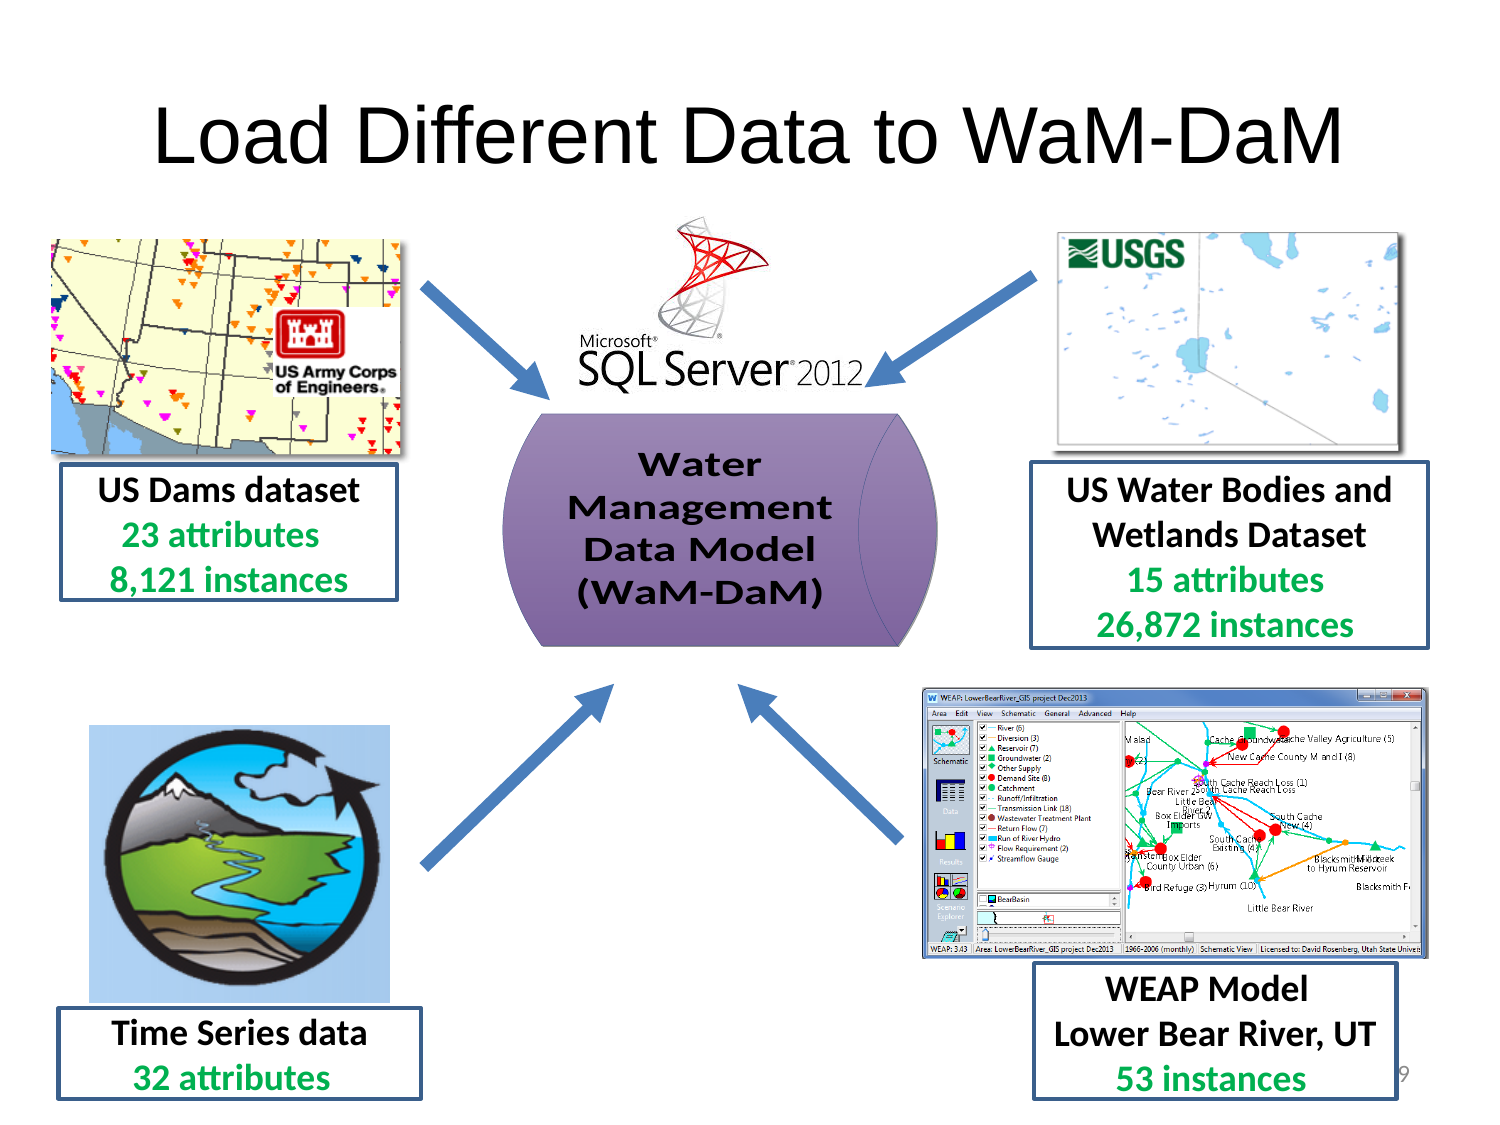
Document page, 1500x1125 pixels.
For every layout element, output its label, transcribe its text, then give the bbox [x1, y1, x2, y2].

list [89, 724, 391, 1004]
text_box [50, 239, 413, 601]
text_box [423, 284, 551, 401]
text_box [423, 683, 615, 868]
text_box Time Series data 32 attributes [56, 1006, 423, 1101]
picture [579, 215, 862, 394]
title Load Different Data to WaM-DaM [75, 37, 1425, 225]
picture [501, 412, 940, 648]
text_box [922, 687, 1429, 1099]
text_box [1030, 232, 1429, 648]
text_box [866, 275, 1035, 388]
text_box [737, 683, 901, 842]
